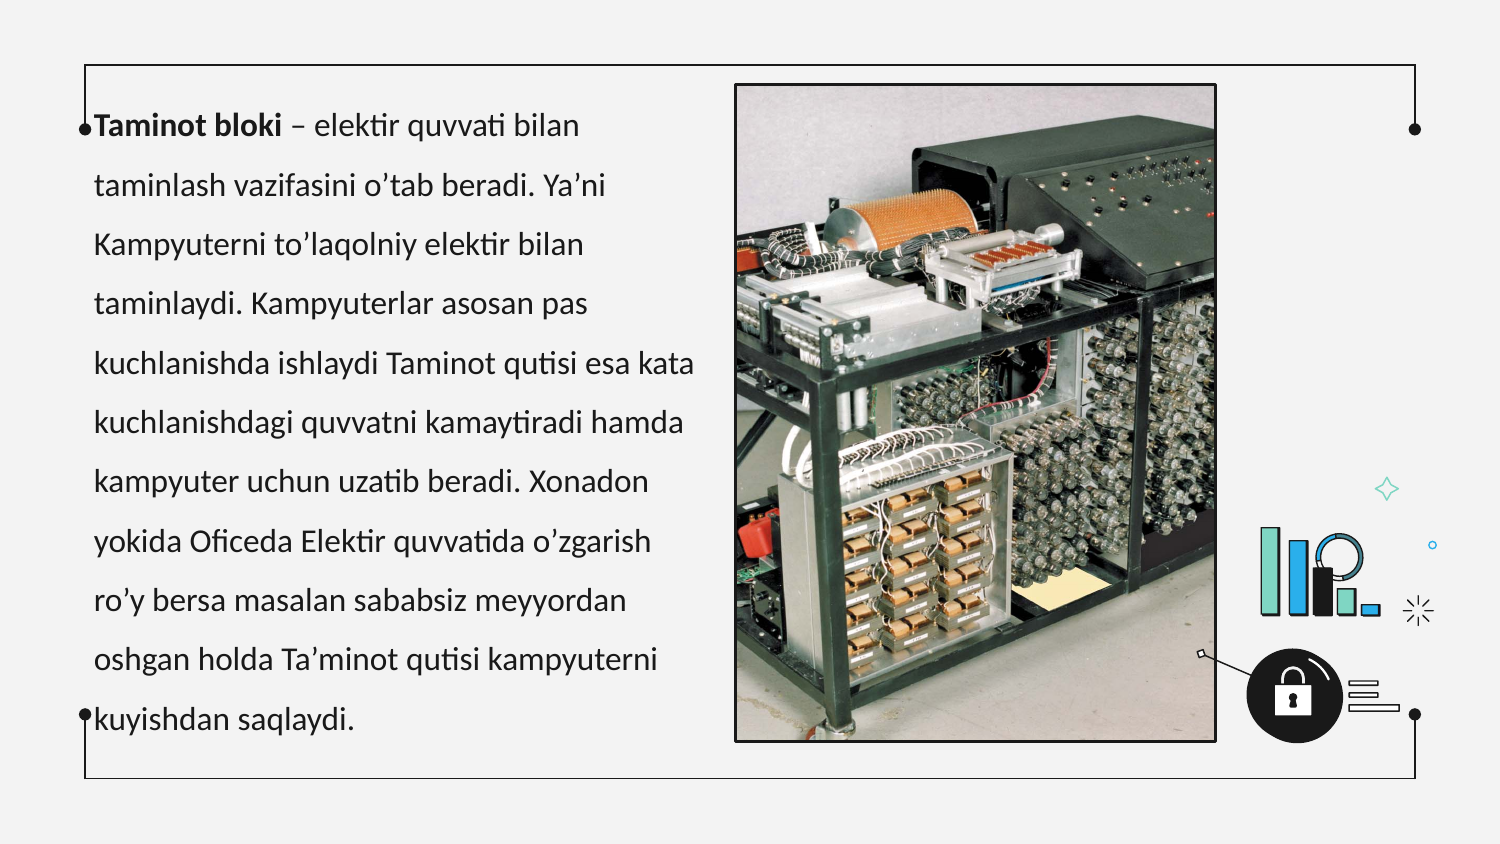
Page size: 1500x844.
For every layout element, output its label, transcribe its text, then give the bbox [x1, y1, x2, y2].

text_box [1196, 476, 1438, 744]
subtitle Taminot bloki – elektir quvvati bilan taminlash vazifasini o’tab beradi. Ya’ni Kampyuterni to’laqolniy elektir bilan taminlaydi. Kampyuterlar asosan pas kuchlanishda ishlaydi Taminot qutisi esa kata kuchlanishdagi quvvatni kamaytiradi hamda kampyuter uchun uzatib beradi. Xonadon yokida Oficeda Elektir quvvatida o’zgarish ro’y bersa masalan sababsiz meyyordan oshgan holda Ta’minot qutisi kampyuterni kuyishdan saqlaydi. [54, 85, 734, 411]
picture [736, 85, 1215, 740]
